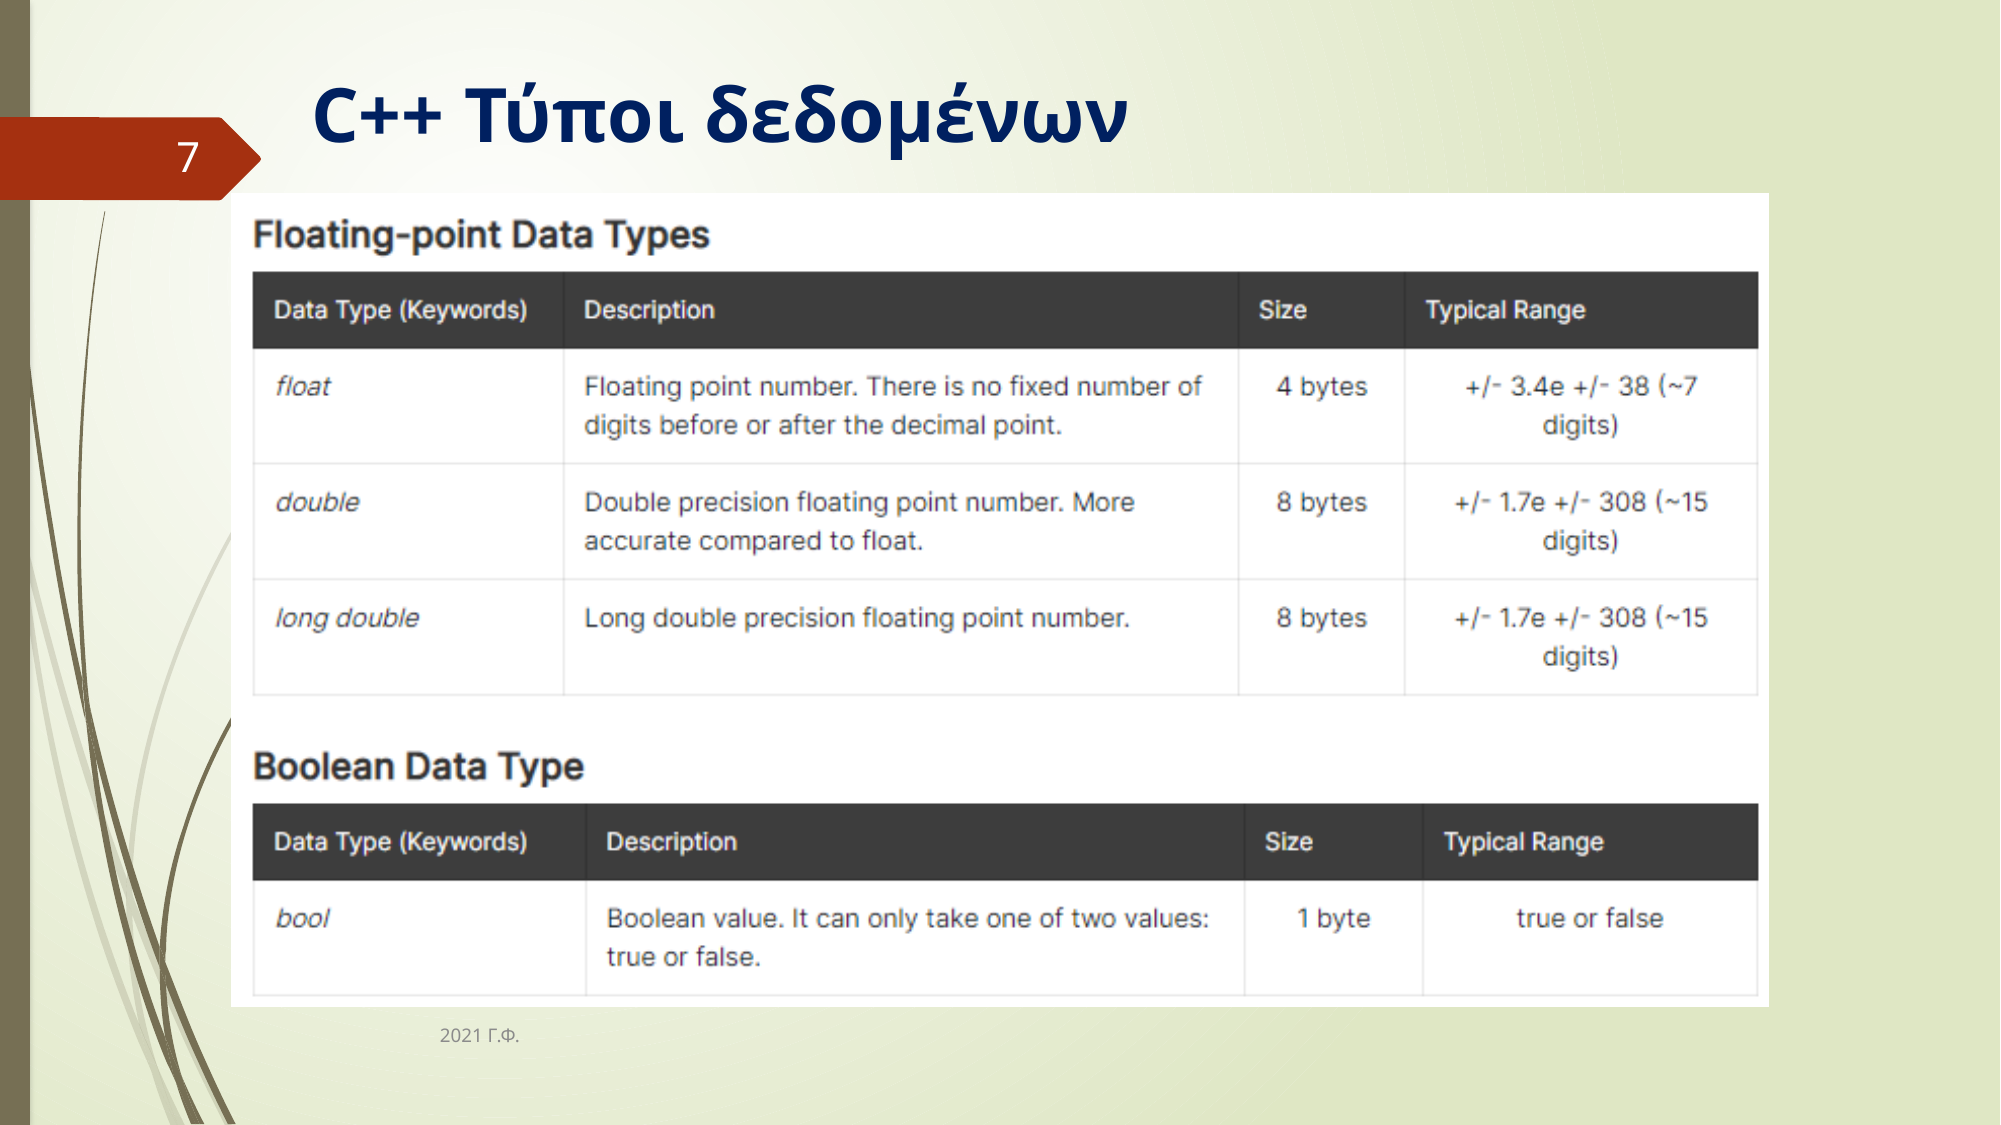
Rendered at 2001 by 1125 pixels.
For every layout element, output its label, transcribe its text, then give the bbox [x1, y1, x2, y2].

footer 2021 Γ.Φ. [424, 1014, 1675, 1067]
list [230, 193, 1770, 1007]
slide_number 7 [87, 129, 216, 190]
title C++ Τύποι δεδομένων [295, 59, 1863, 236]
